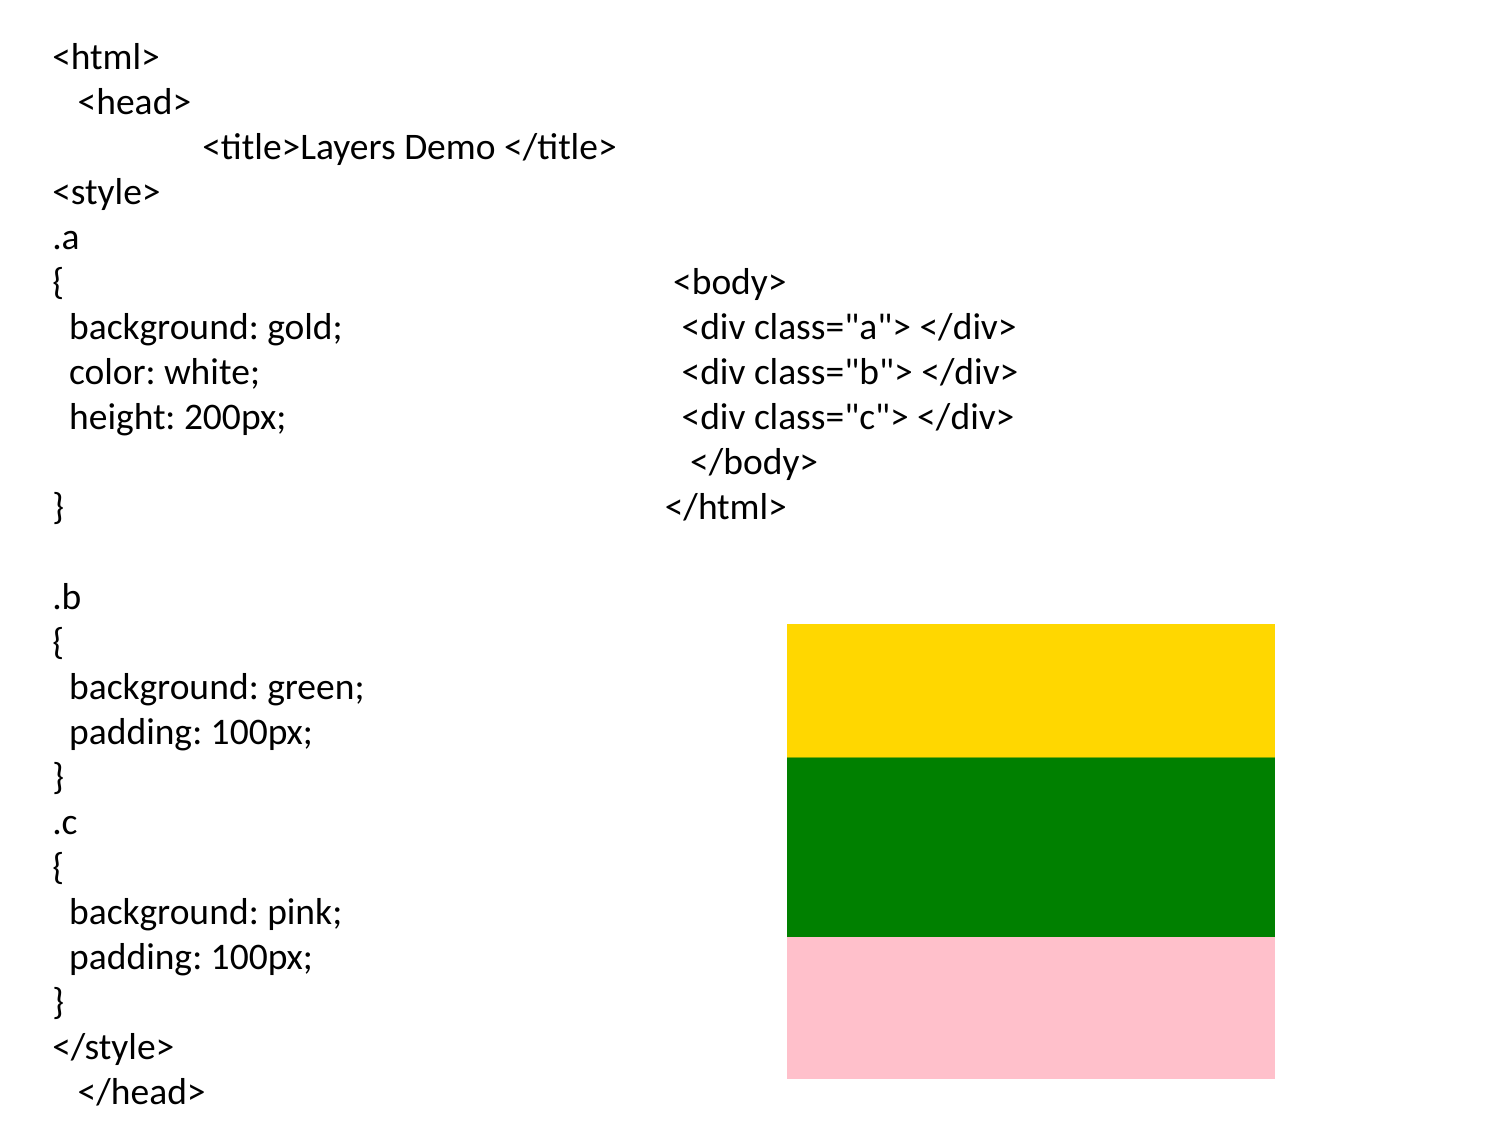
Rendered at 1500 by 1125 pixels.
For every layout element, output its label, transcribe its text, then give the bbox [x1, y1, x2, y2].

picture [787, 624, 1275, 1079]
text_box <body> <div class="a"> </div> <div class="b"> </div> <div class="c"> </div> </body> </html> [649, 249, 1400, 535]
text_box <html> <head> <title>Layers Demo </title> <style> .a { background: gold; color: white; height: 200px; } .b { background: green; padding: 100px; } .c { background: pink; padding: 100px; } </style> </head> [37, 24, 788, 1125]
